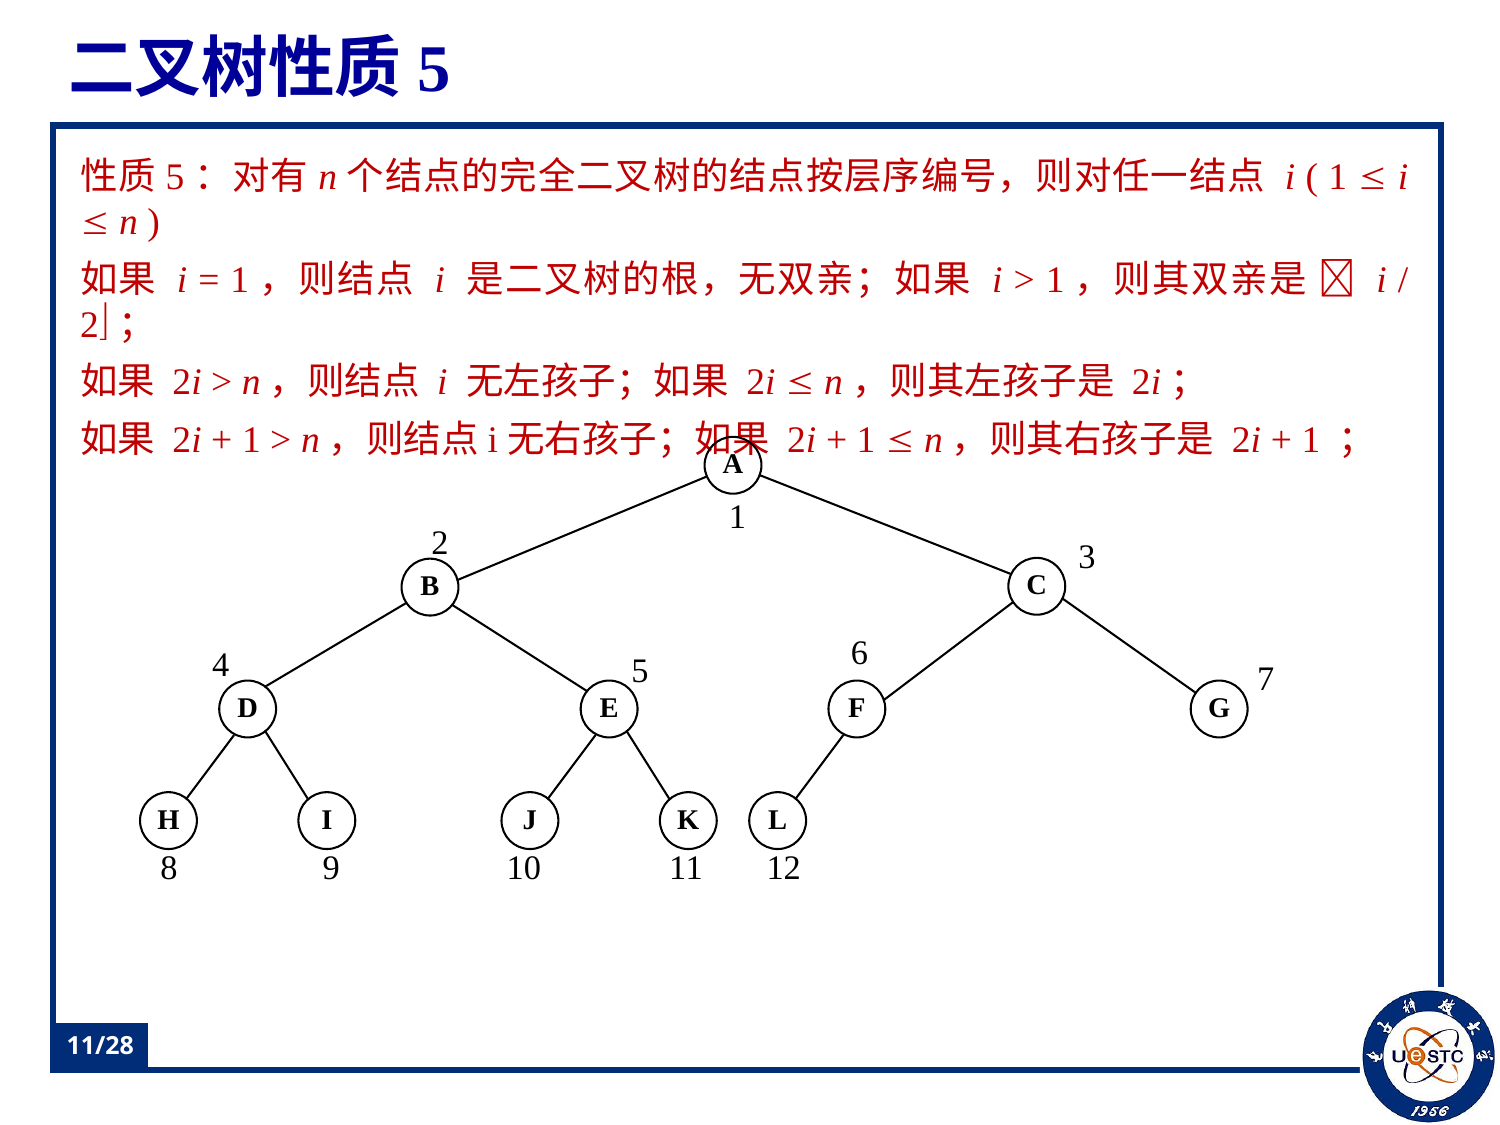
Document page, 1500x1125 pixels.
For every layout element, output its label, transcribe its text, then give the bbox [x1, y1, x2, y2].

list 性质5：对有n个结点的完全二叉树的结点按层序编号，则对任一结点 i ( 1  i  n ) 如果 i = 1，则结点 i 是二叉树的根，无双亲；如果 i > 1，则其双亲是  i / 2； 如果 2i > n，则结点 i 无左孩子；如果 2i  n，则其左孩子是 2i； 如果 2i + 1 > n，则结点i无右孩子；如果 2i + 1  n，则其右孩子是 2i + 1 ； [64, 136, 1424, 1059]
slide_number 11/28 [53, 1023, 148, 1070]
title 二叉树性质5 [52, 18, 1442, 112]
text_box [135, 432, 1278, 894]
picture [1359, 987, 1498, 1125]
